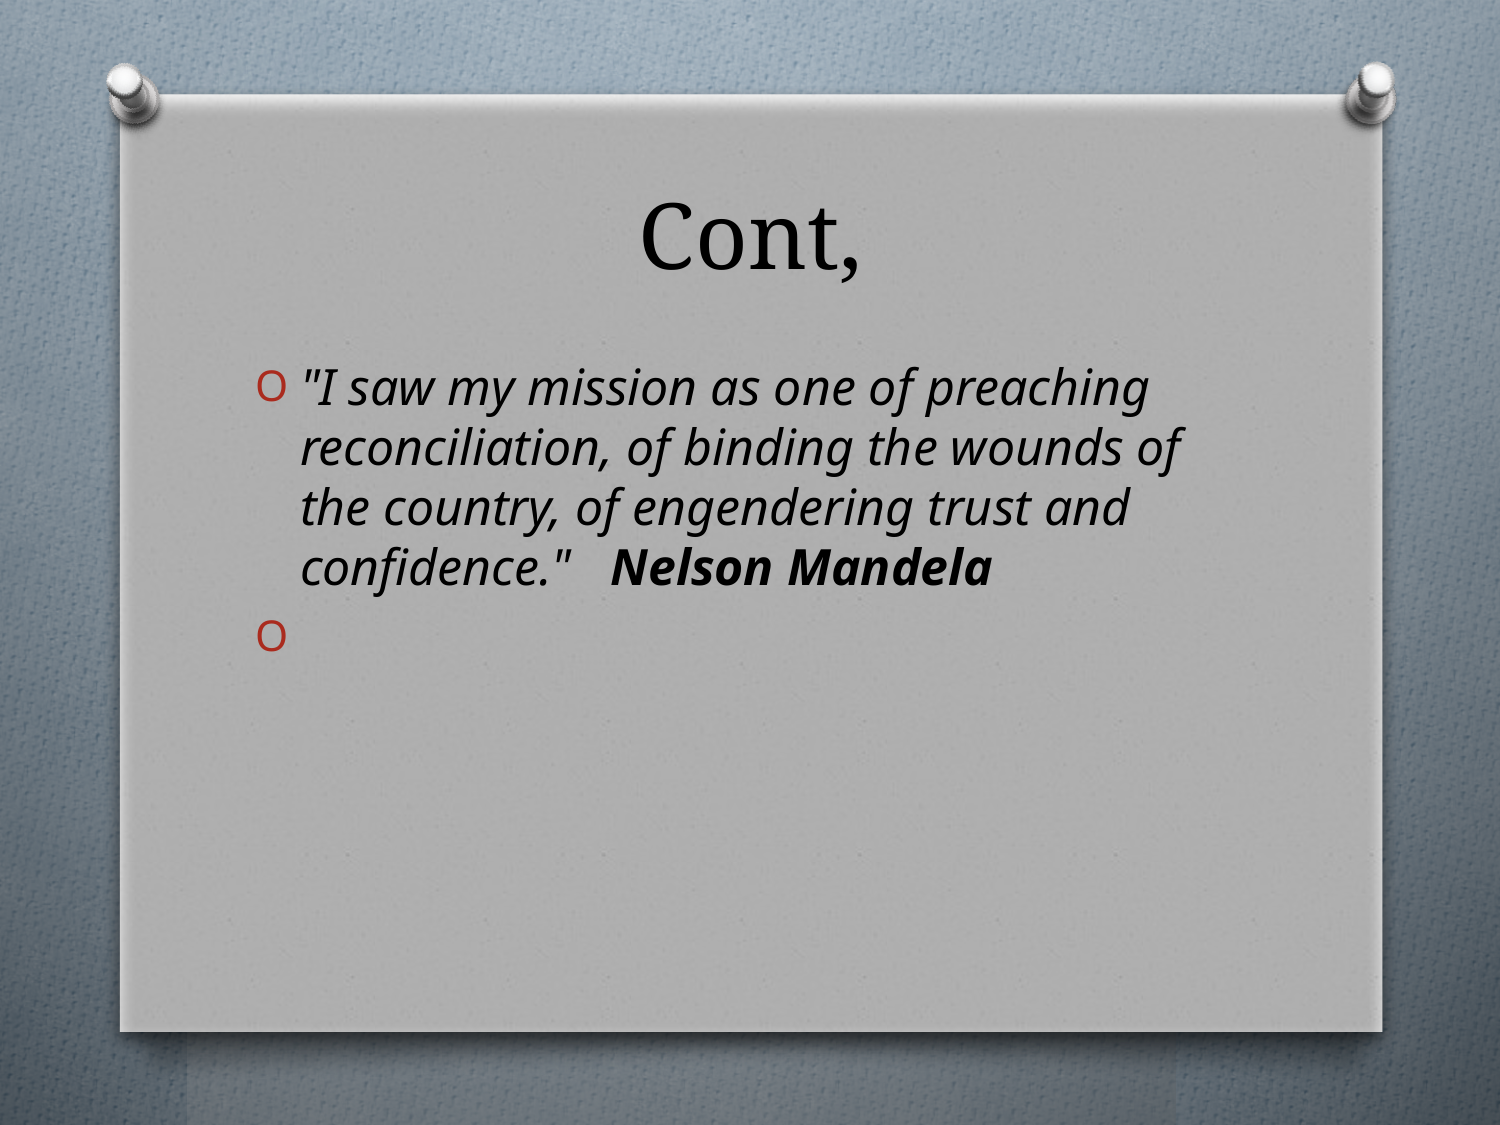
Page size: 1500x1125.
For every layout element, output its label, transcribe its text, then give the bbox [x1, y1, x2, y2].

title Cont, [179, 134, 1323, 332]
list "I saw my mission as one of preaching reconciliation, of binding the wounds of the country, of engendering trust and confidence." Nelson Mandela [240, 347, 1257, 939]
picture [1317, 35, 1439, 156]
picture [75, 29, 198, 153]
